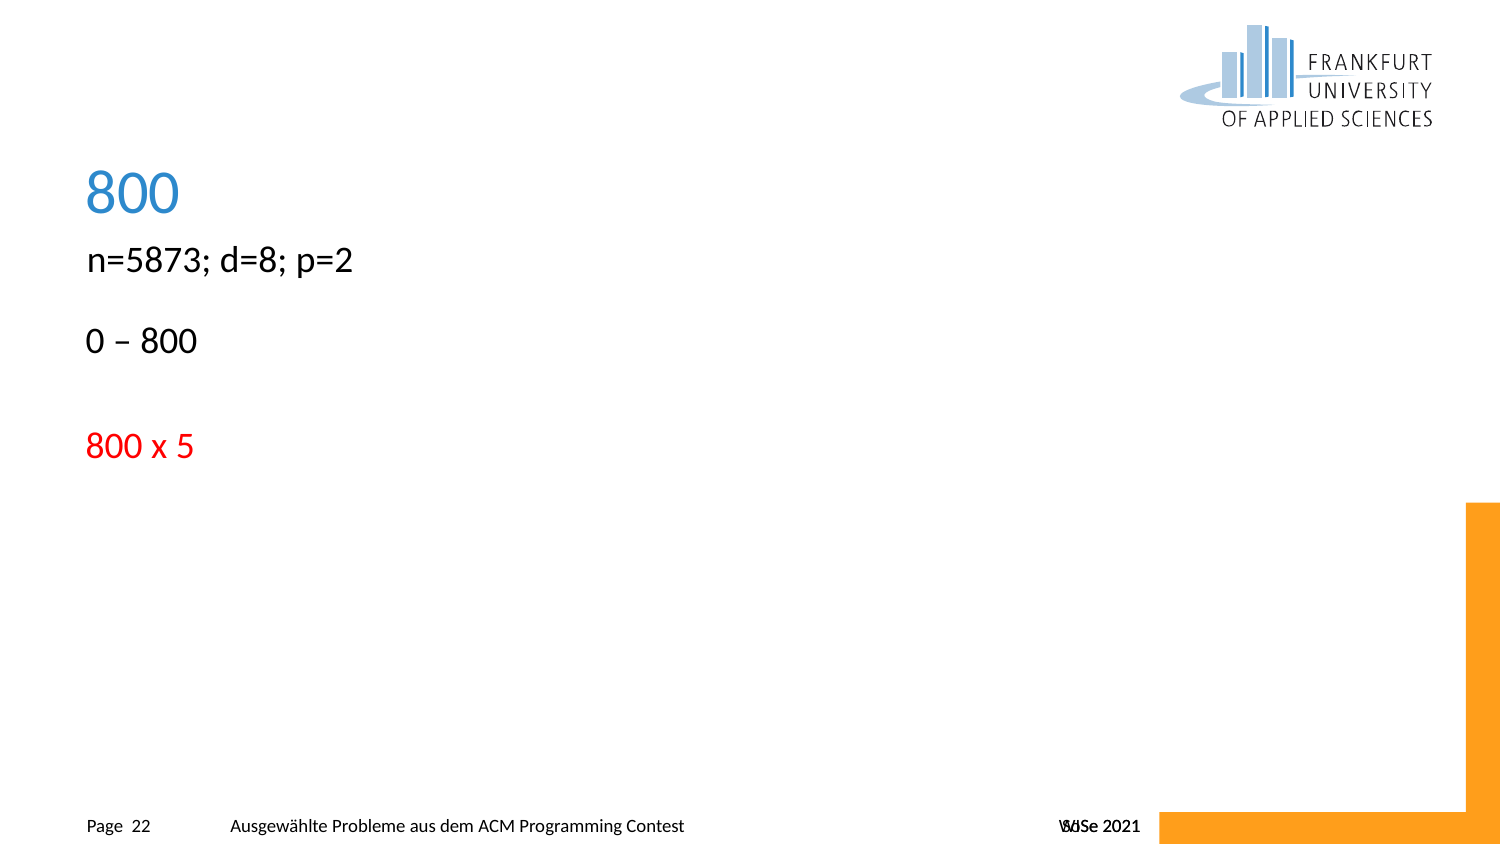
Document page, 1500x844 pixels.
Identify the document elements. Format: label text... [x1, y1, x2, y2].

text_box WISe 2021 [845, 809, 1141, 837]
slide_number Page 22 [86, 813, 155, 837]
slide_number Ausgewählte Probleme aus dem ACM Programming Contest [230, 813, 821, 837]
text_box 0 – 800 800 x 5 [85, 315, 607, 564]
text_box n=5873; d=8; p=2 [86, 234, 609, 281]
title 800 [85, 161, 538, 228]
